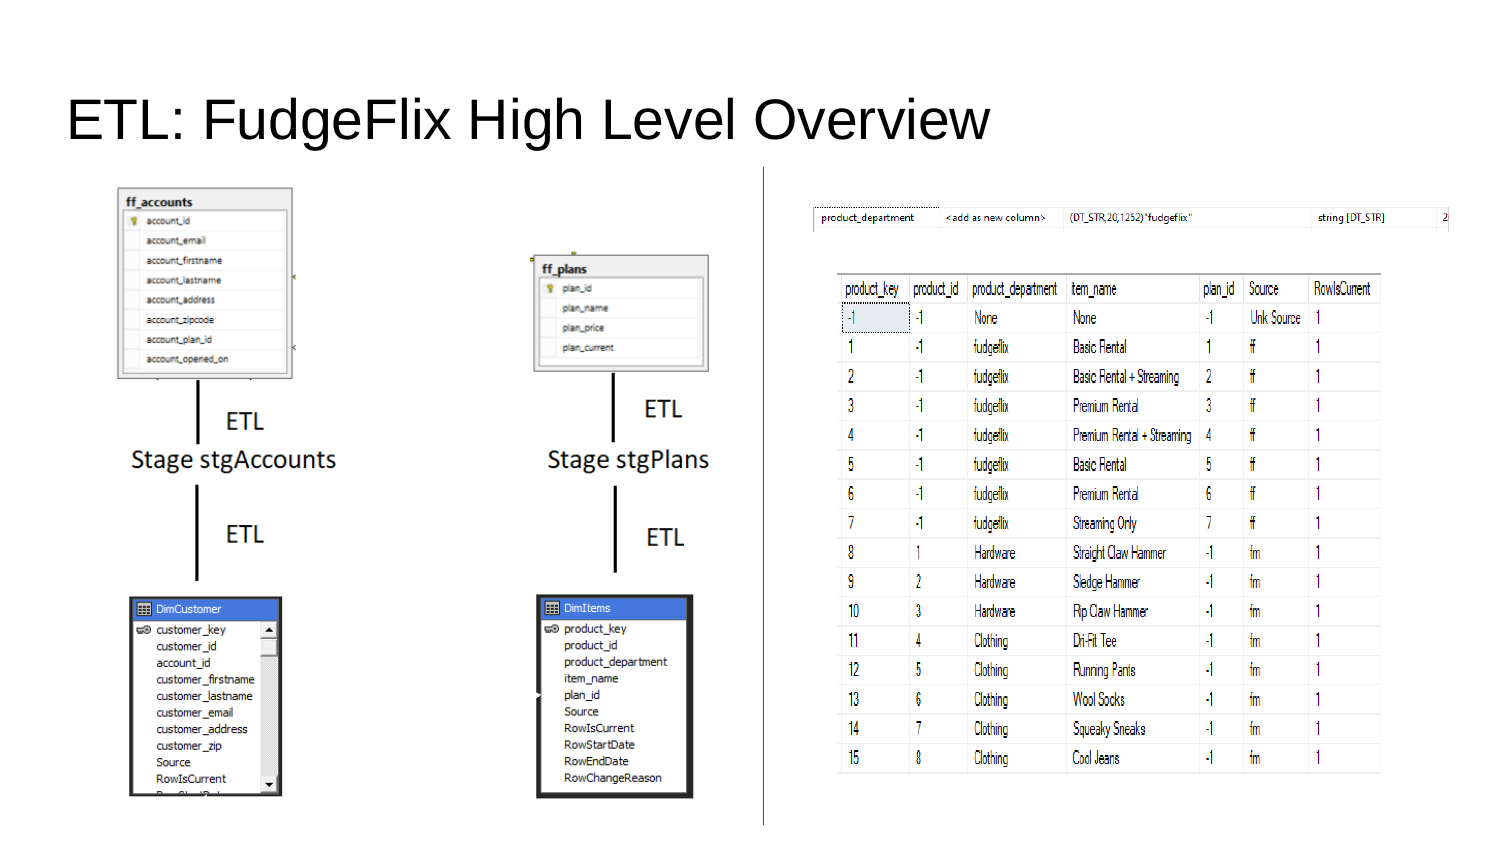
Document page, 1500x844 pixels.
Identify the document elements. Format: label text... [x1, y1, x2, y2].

picture [836, 271, 1382, 774]
title ETL: FudgeFlix High Level Overview [51, 72, 1449, 167]
picture [57, 173, 747, 815]
picture [813, 206, 1450, 232]
